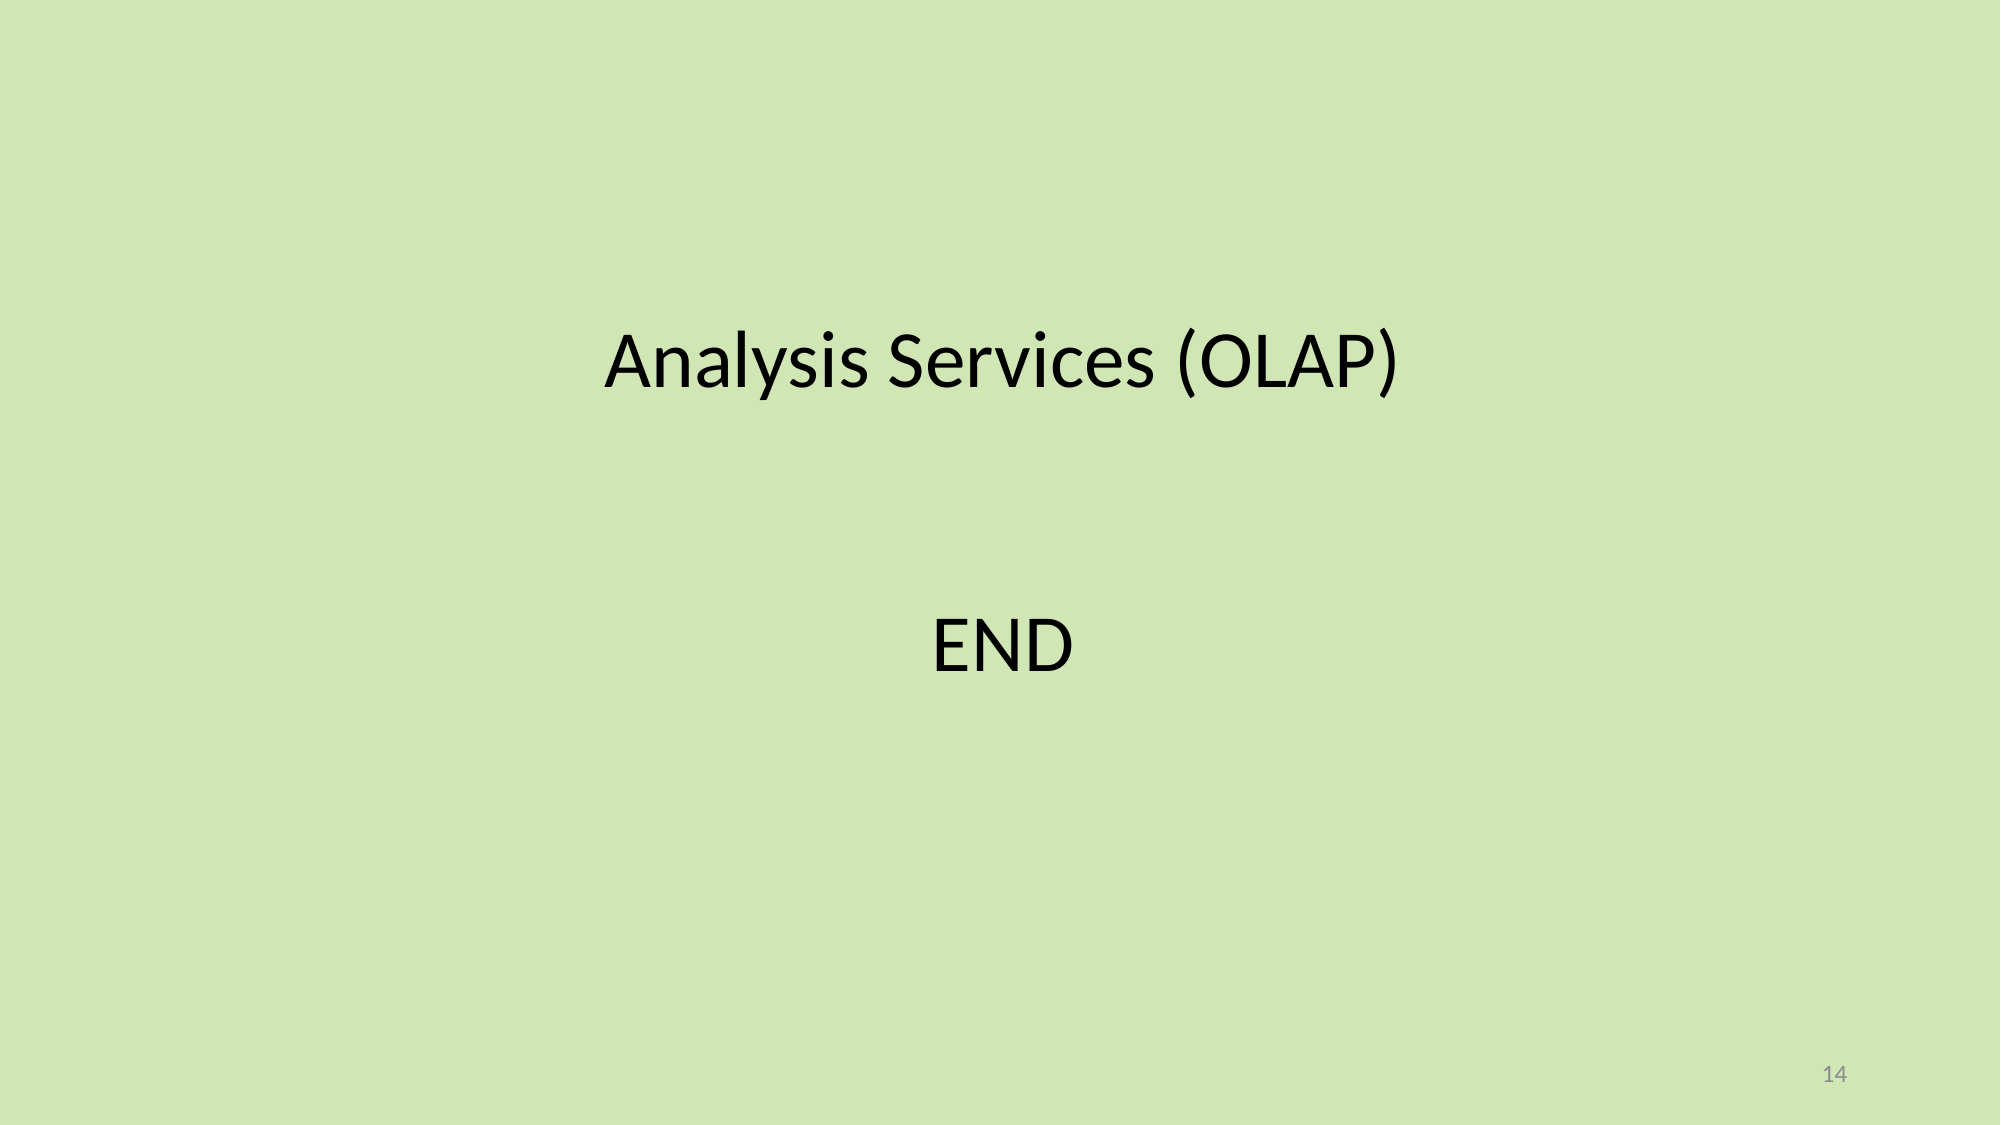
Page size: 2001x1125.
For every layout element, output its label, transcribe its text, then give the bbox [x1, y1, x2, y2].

list Analysis Services (OLAP) END [81, 14, 1925, 1081]
slide_number 14 [1412, 1042, 1863, 1103]
